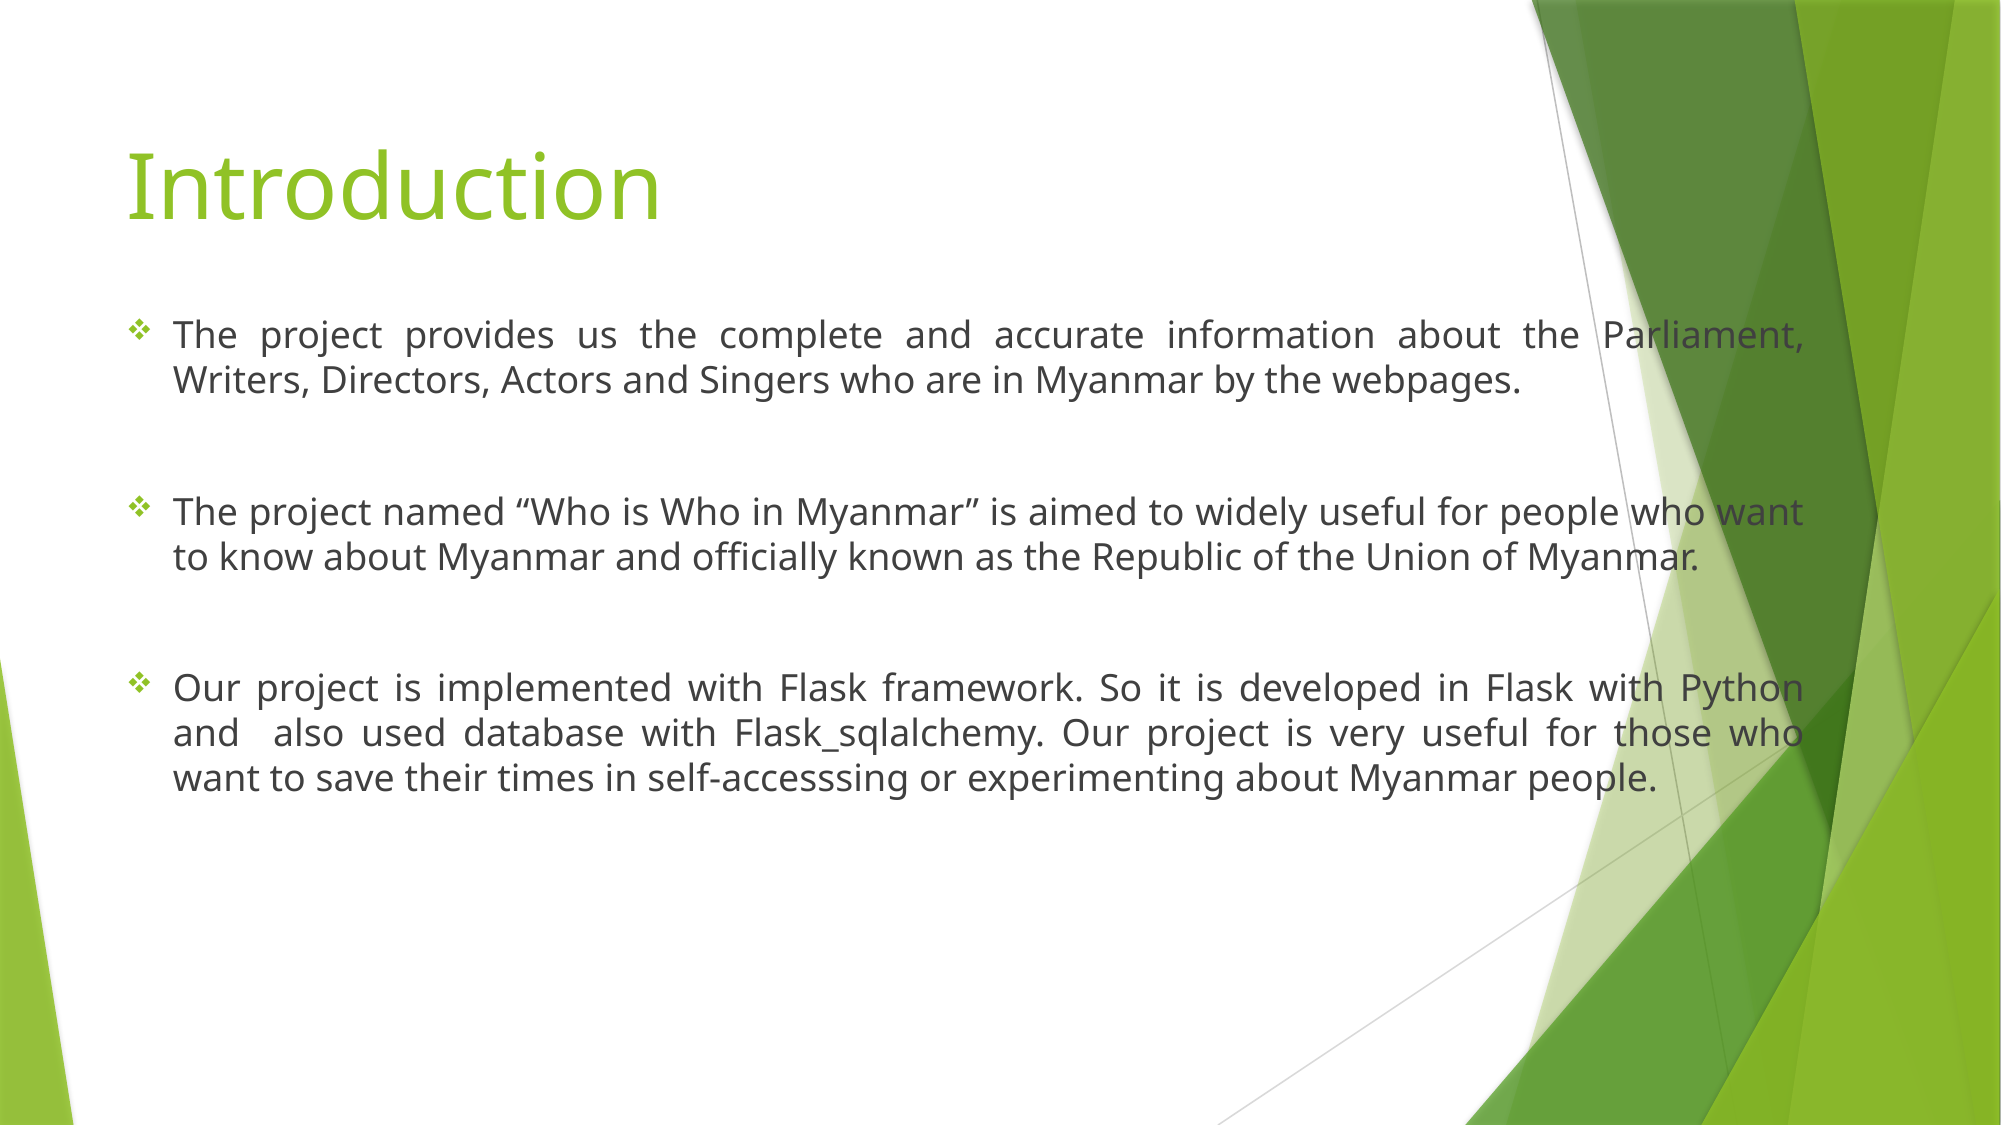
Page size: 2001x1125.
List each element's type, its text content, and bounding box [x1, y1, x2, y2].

title Introduction [111, 81, 1522, 237]
list The project provides us the complete and accurate information about the Parliament, Writers, Directors, Actors and Singers who are in Myanmar by the webpages. The project named “Who is Who in Myanmar” is aimed to widely useful for people who want to know about Myanmar and officially known as the Republic of the Union of Myanmar. Our project is implemented with Flask framework. So it is developed in Flask with Python and also used database with Flask_sqlalchemy. Our project is very useful for those who want to save their times in self-accesssing or experimenting about Myanmar people. [111, 237, 1822, 873]
